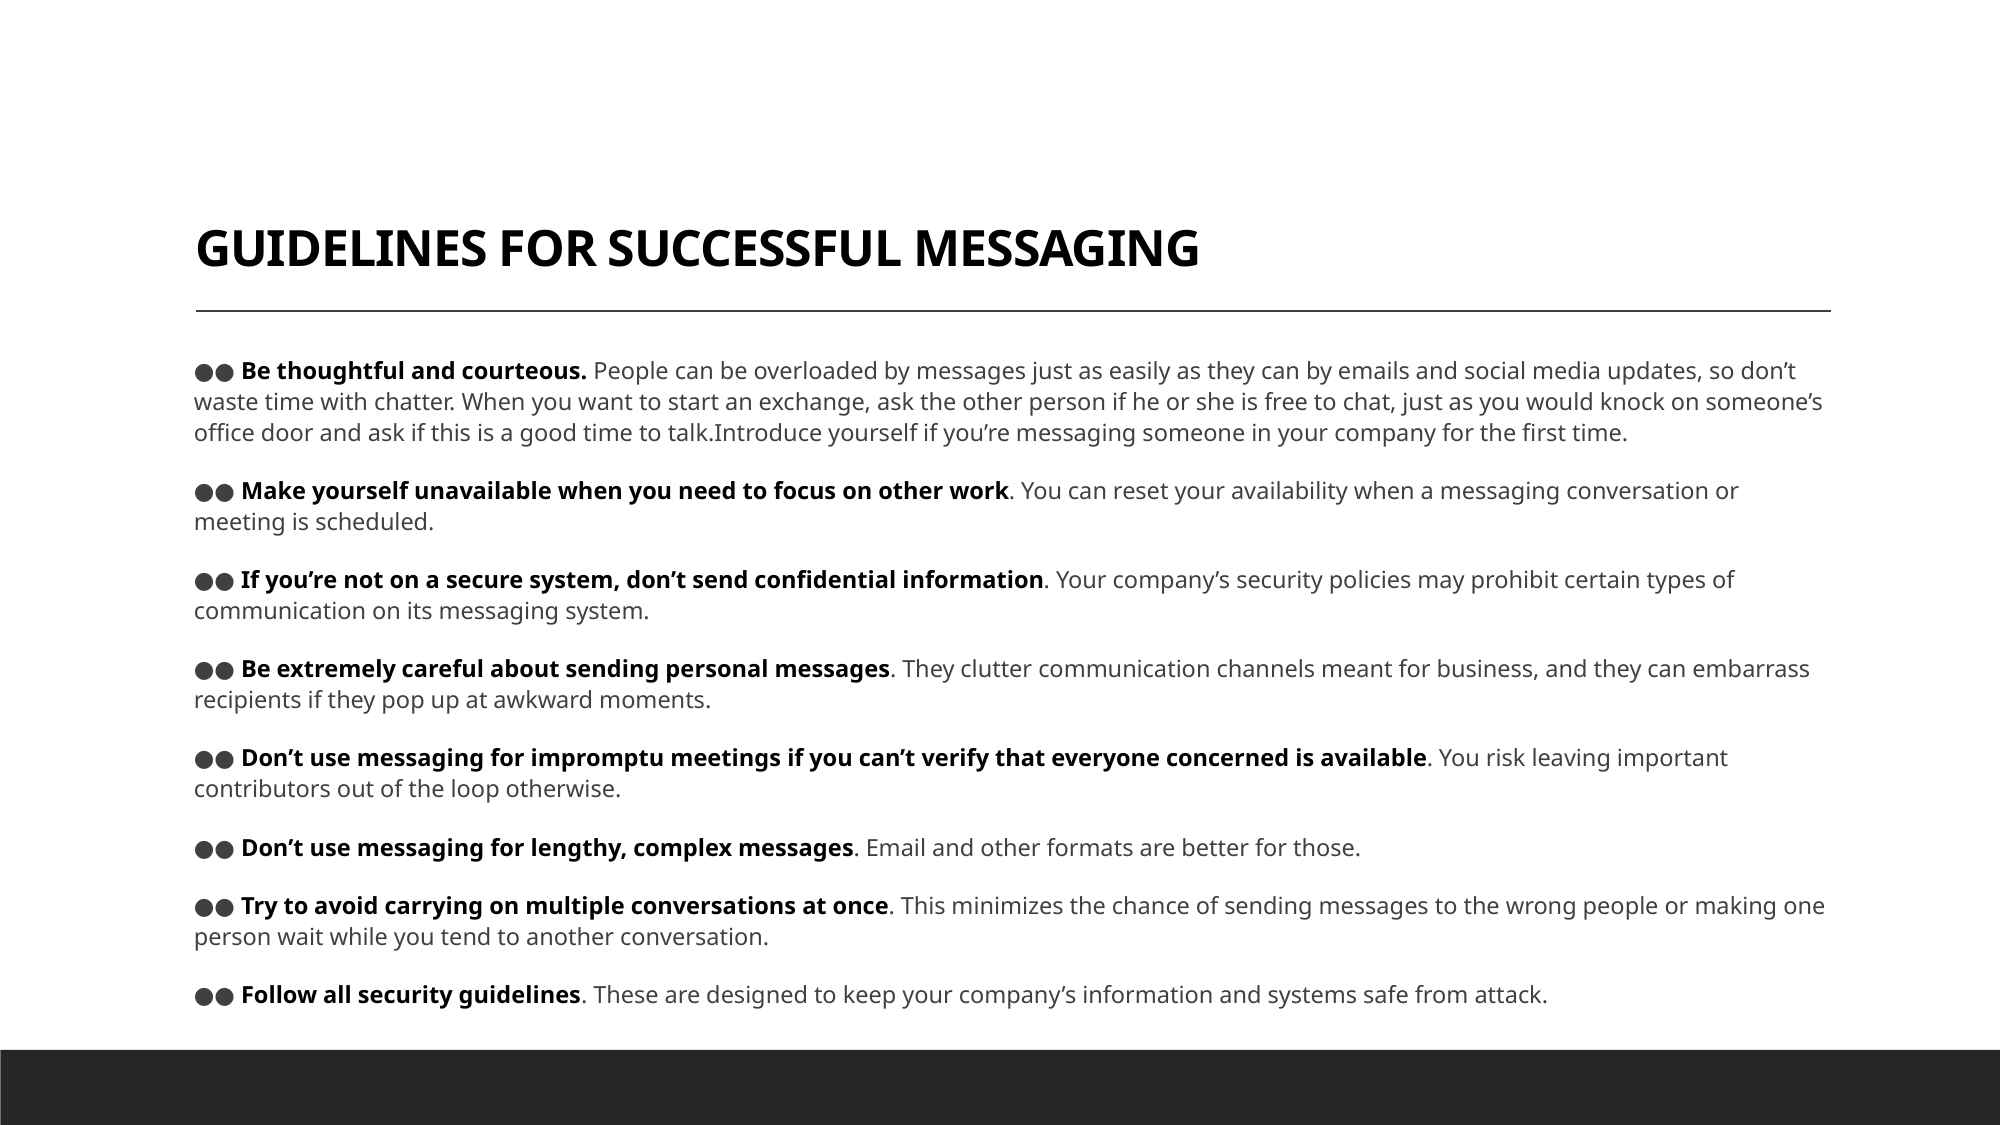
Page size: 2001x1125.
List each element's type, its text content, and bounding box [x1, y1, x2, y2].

title GUIDELINES FOR SUCCESSFUL MESSAGING [180, 47, 1830, 285]
list ●● Be thoughtful and courteous. People can be overloaded by messages just as easily as they can by emails and social media updates, so don’t waste time with chatter. When you want to start an exchange, ask the other person if he or she is free to chat, just as you would knock on someone’s office door and ask if this is a good time to talk.Introduce yourself if you’re messaging someone in your company for the first time. ●● Make yourself unavailable when you need to focus on other work. You can reset your availability when a messaging conversation or meeting is scheduled. ●● If you’re not on a secure system, don’t send confidential information. Your company’s security policies may prohibit certain types of communication on its messaging system. ●● Be extremely careful about sending personal messages. They clutter communication channels meant for business, and they can embarrass recipients if they pop up at awkward moments. ●● Don’t use messaging for impromptu meetings if you can’t verify that everyone concerned is available. You risk leaving important contributors out of the loop otherwise. ●● Don’t use messaging for lengthy, complex messages. Email and other formats are better for those. ●● Try to avoid carrying on multiple conversations at once. This minimizes the chance of sending messages to the wrong people or making one person wait while you tend to another conversation. ●● Follow all security guidelines. These are designed to keep your company’s information and systems safe from attack. [180, 345, 1830, 1016]
